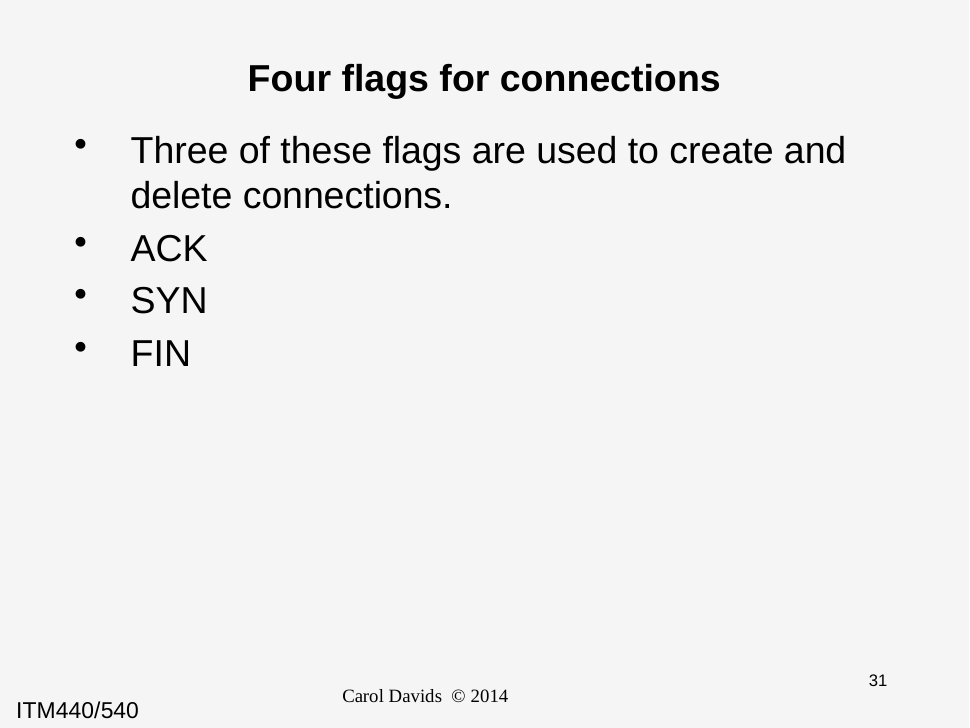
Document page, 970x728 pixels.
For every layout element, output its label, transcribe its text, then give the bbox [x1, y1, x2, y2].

footer Carol Davids © 2014 [255, 678, 596, 728]
list Three of these flags are used to create and delete connections. ACK SYN FIN [64, 121, 897, 655]
title Four flags for connections [72, 32, 897, 121]
